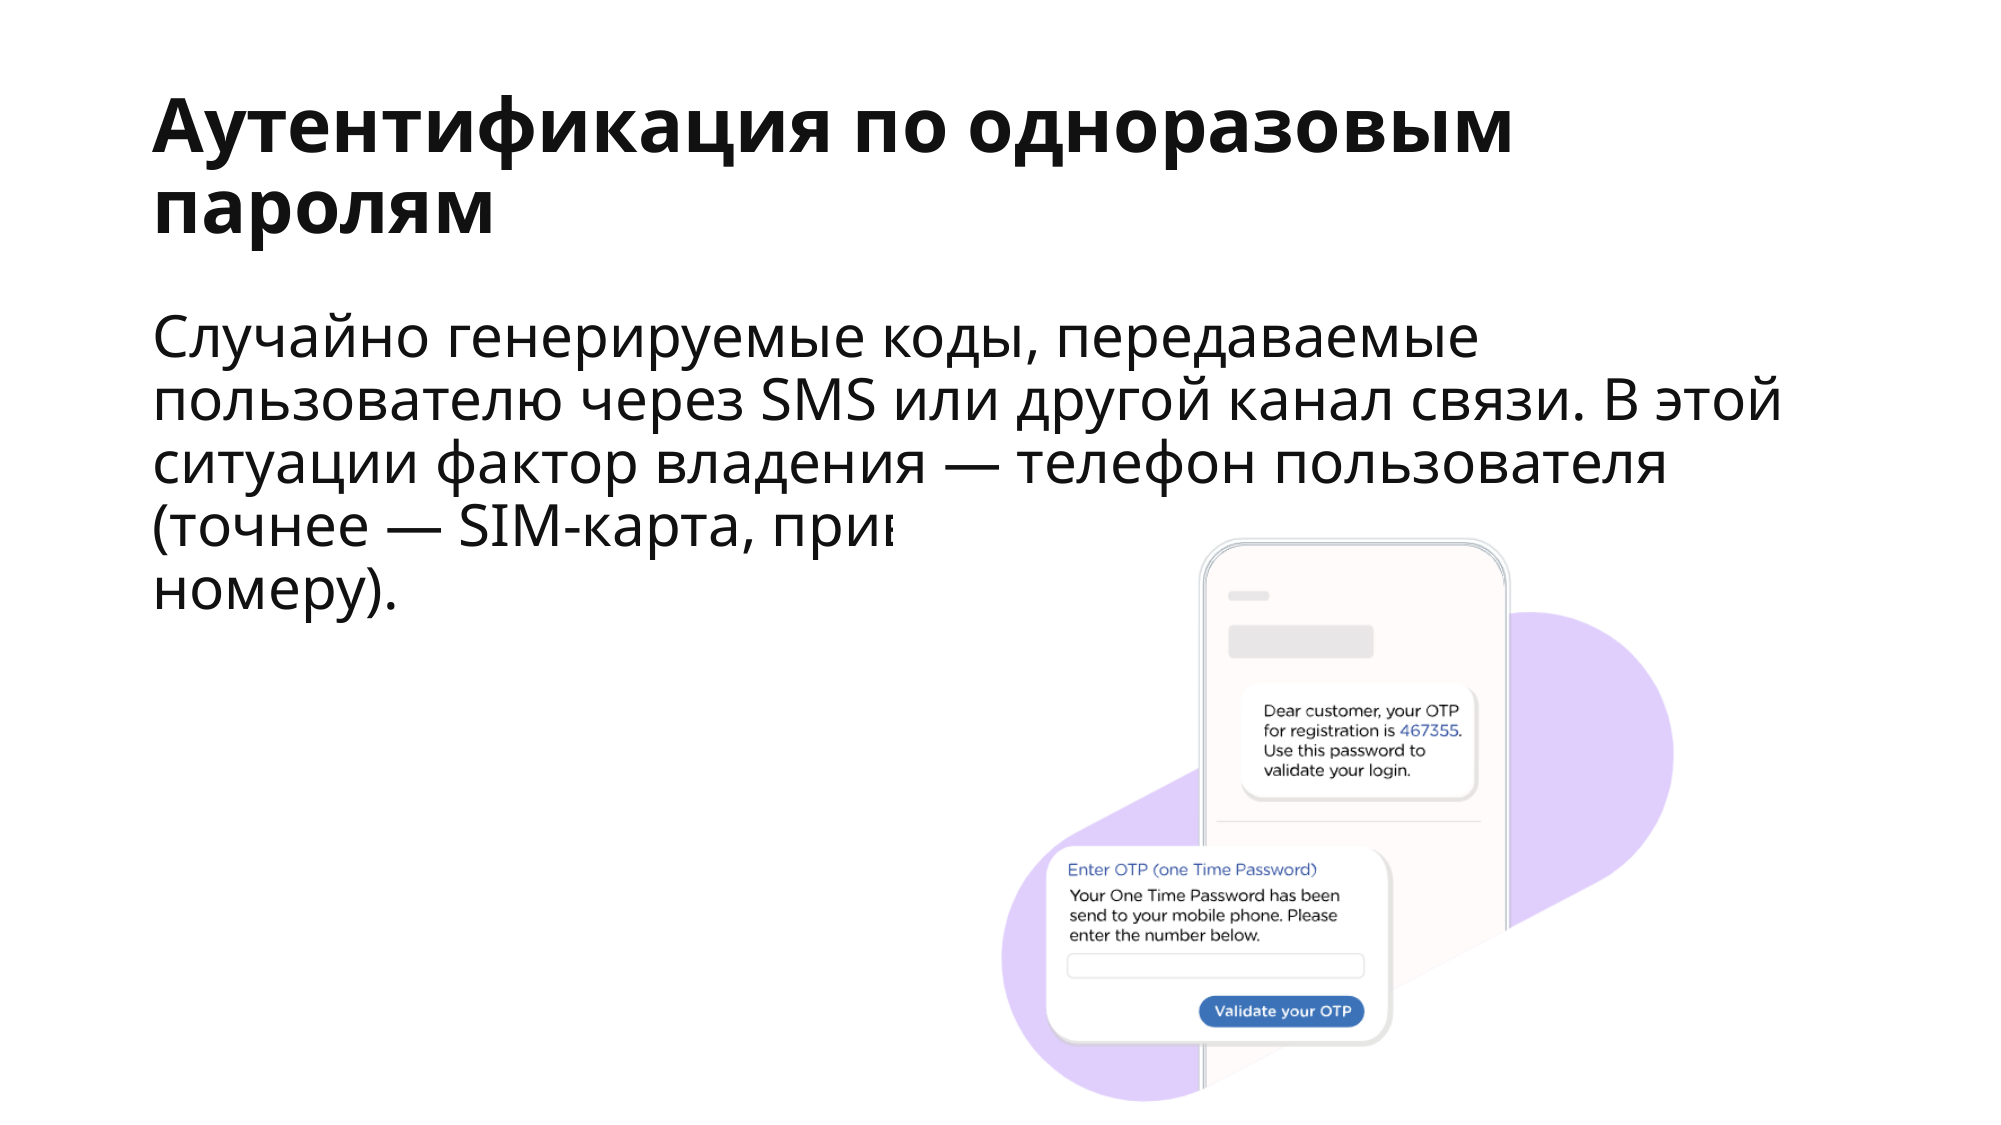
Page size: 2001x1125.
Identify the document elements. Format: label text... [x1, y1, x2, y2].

picture [893, 514, 1712, 1110]
list Случайно генерируемые коды, передаваемые пользователю через SMS или другой канал связи. В этой ситуации фактор владения — телефон пользователя (точнее — SIM-карта, привязанная к определенному номеру). [137, 299, 1863, 1014]
title Аутентификация по одноразовым паролям [137, 59, 1863, 278]
